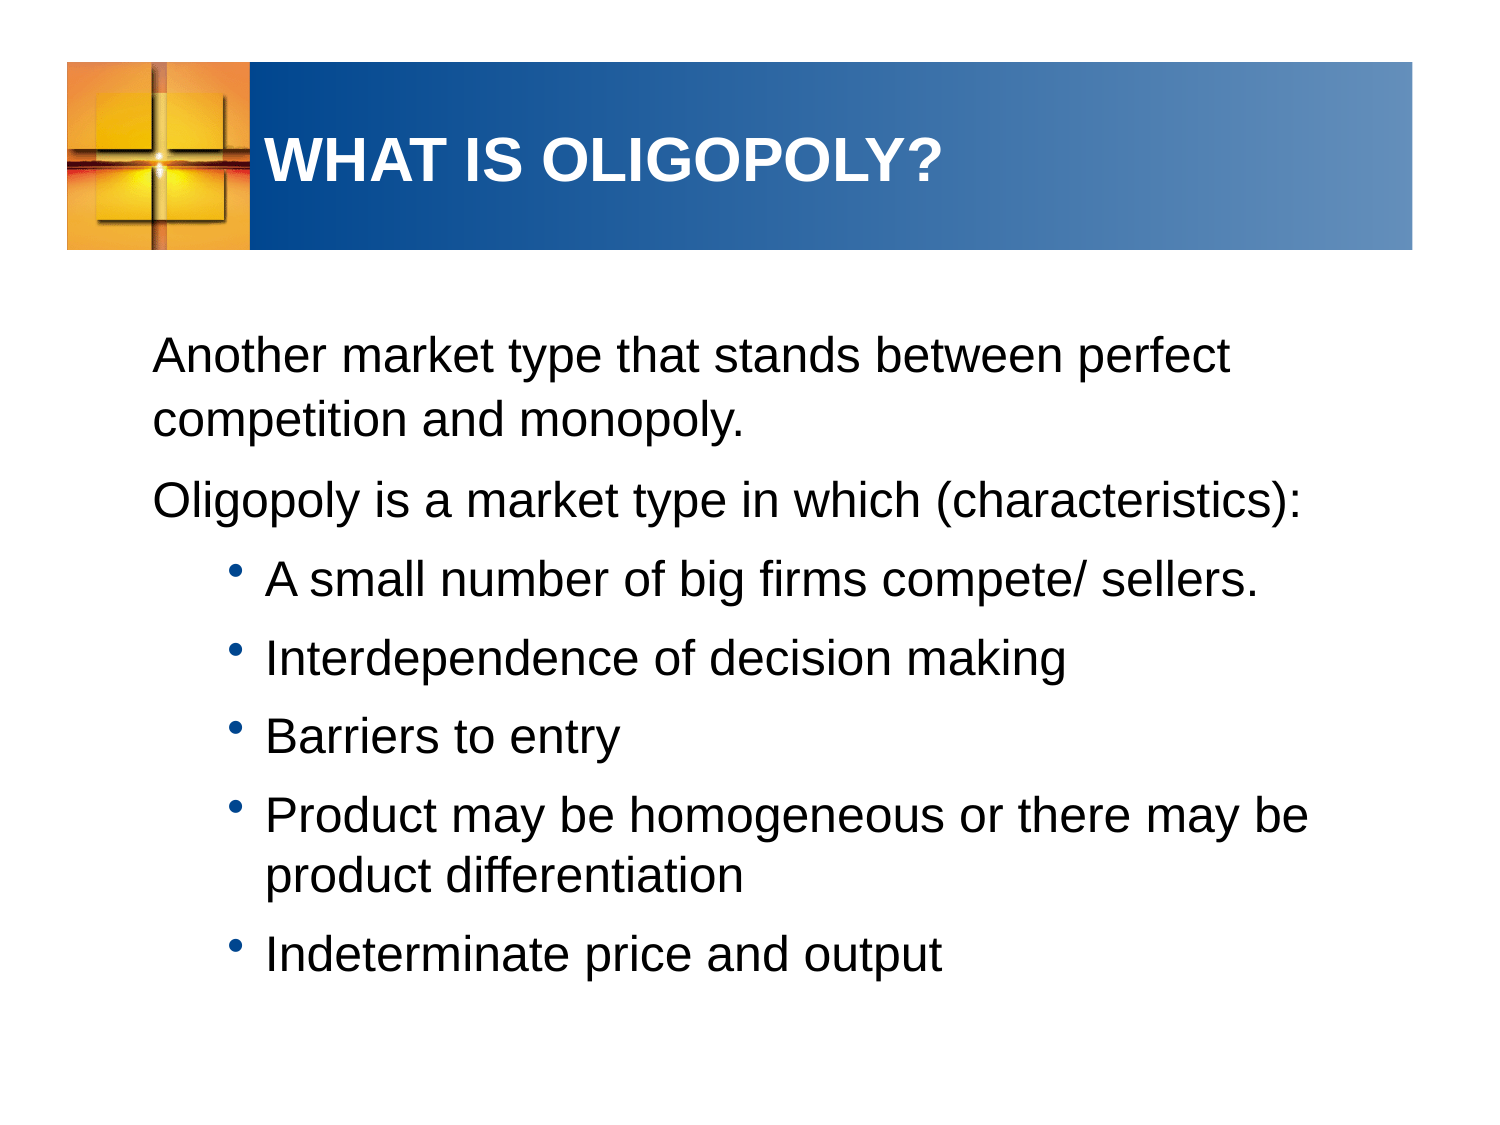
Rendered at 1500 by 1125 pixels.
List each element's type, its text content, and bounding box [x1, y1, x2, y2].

picture [67, 62, 249, 250]
title WHAT IS OLIGOPOLY? [249, 62, 1413, 250]
list Another market type that stands between perfect competition and monopoly. Oligopoly is a market type in which (characteristics): A small number of big firms compete/ sellers. Interdependence of decision making Barriers to entry Product may be homogeneous or there may be product differentiation Indeterminate price and output [62, 312, 1413, 1017]
